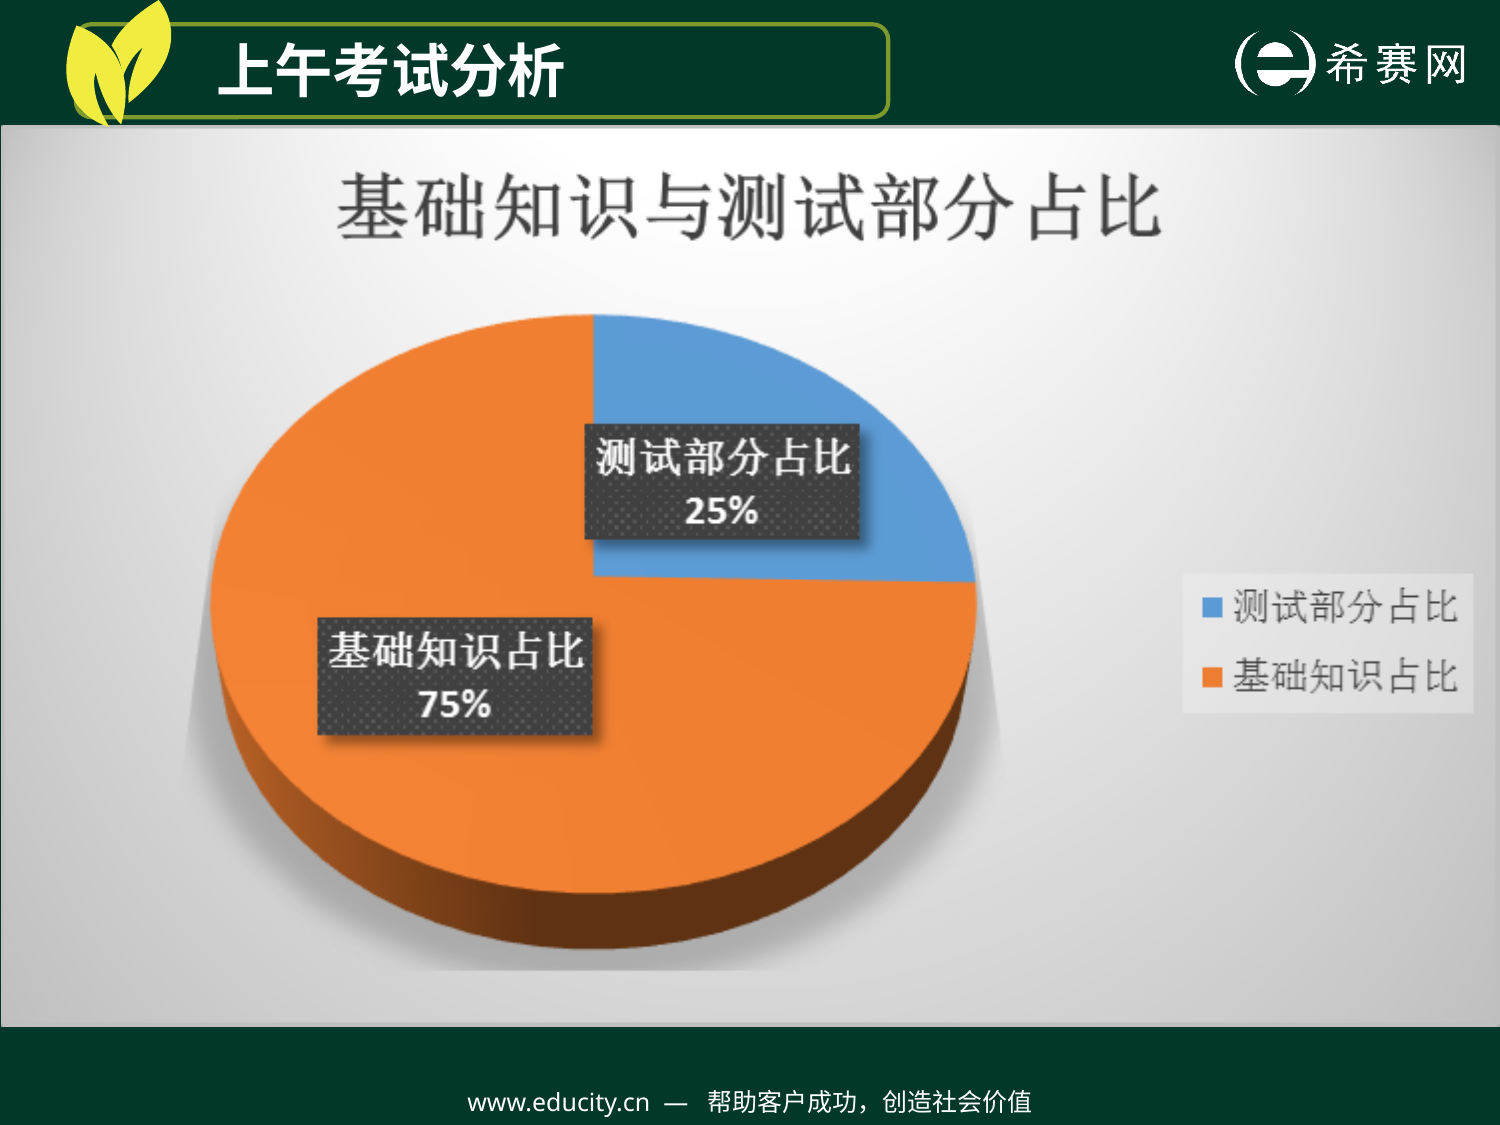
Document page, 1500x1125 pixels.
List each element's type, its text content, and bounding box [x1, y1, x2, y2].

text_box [41, 0, 889, 128]
picture [0, 125, 1500, 1027]
title 上午考试分析 [894, 27, 1500, 108]
